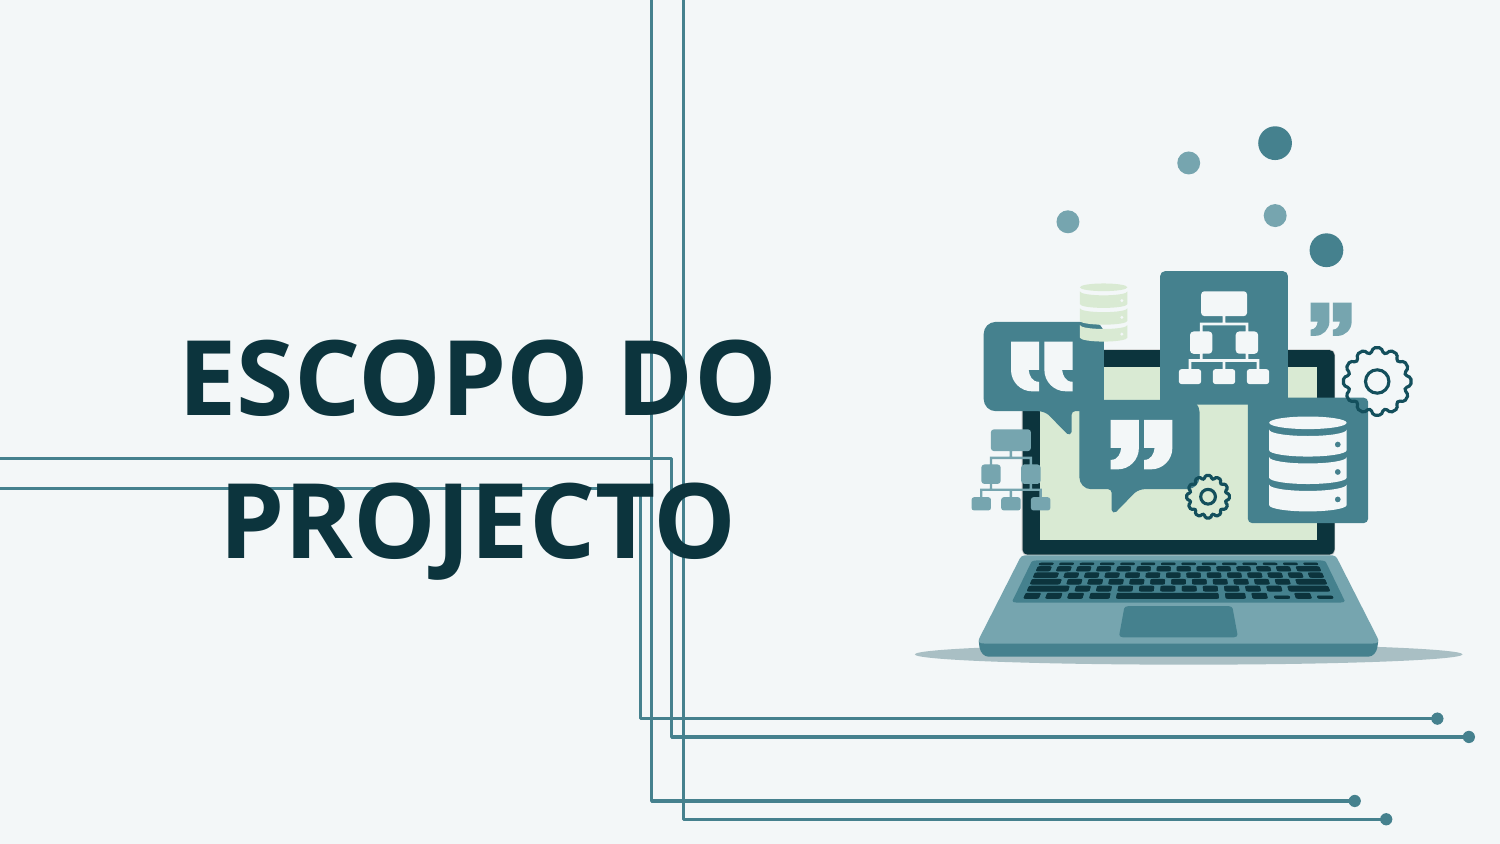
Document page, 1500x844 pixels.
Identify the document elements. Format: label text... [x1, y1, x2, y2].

title ESCOPO DO PROJECTO [137, 249, 819, 595]
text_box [914, 125, 1463, 665]
